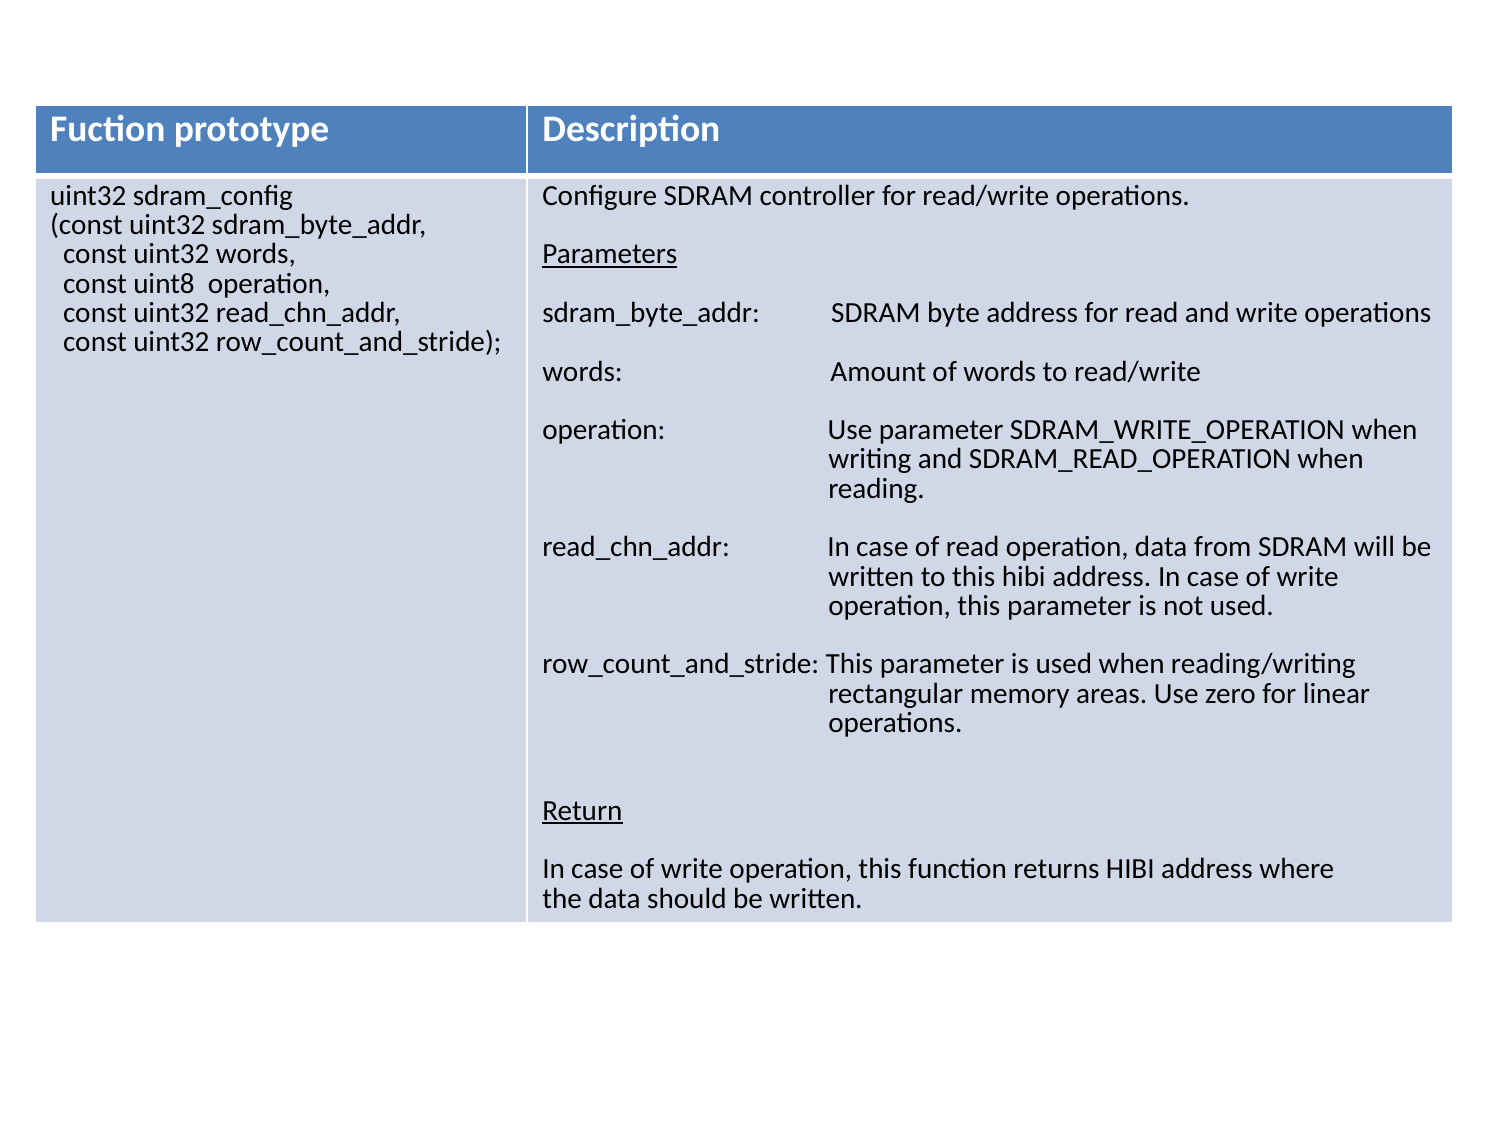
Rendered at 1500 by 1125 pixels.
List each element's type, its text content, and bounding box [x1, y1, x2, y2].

table_cell Configure SDRAM controller for read/write operations. Parameters sdram_byte_addr: SDRAM byte address for read and write operations words: Amount of words to read/write operation: Use parameter SDRAM_WRITE_OPERATION when writing and SDRAM_READ_OPERATION when reading. read_chn_addr: In case of read operation, data from SDRAM will be written to this hibi address. In case of write operation, this parameter is not used. row_count_and_stride: This parameter is used when reading/writing rectangular memory areas. Use zero for linear operations. Return In case of write operation, this function returns HIBI address where the data should be written. [528, 179, 1452, 922]
table_header Fuction prototype [36, 106, 526, 173]
table_cell uint32 sdram_config (const uint32 sdram_byte_addr, const uint32 words, const uint8 operation, const uint32 read_chn_addr, const uint32 row_count_and_stride); [36, 179, 526, 922]
table_header Description [528, 106, 1452, 173]
